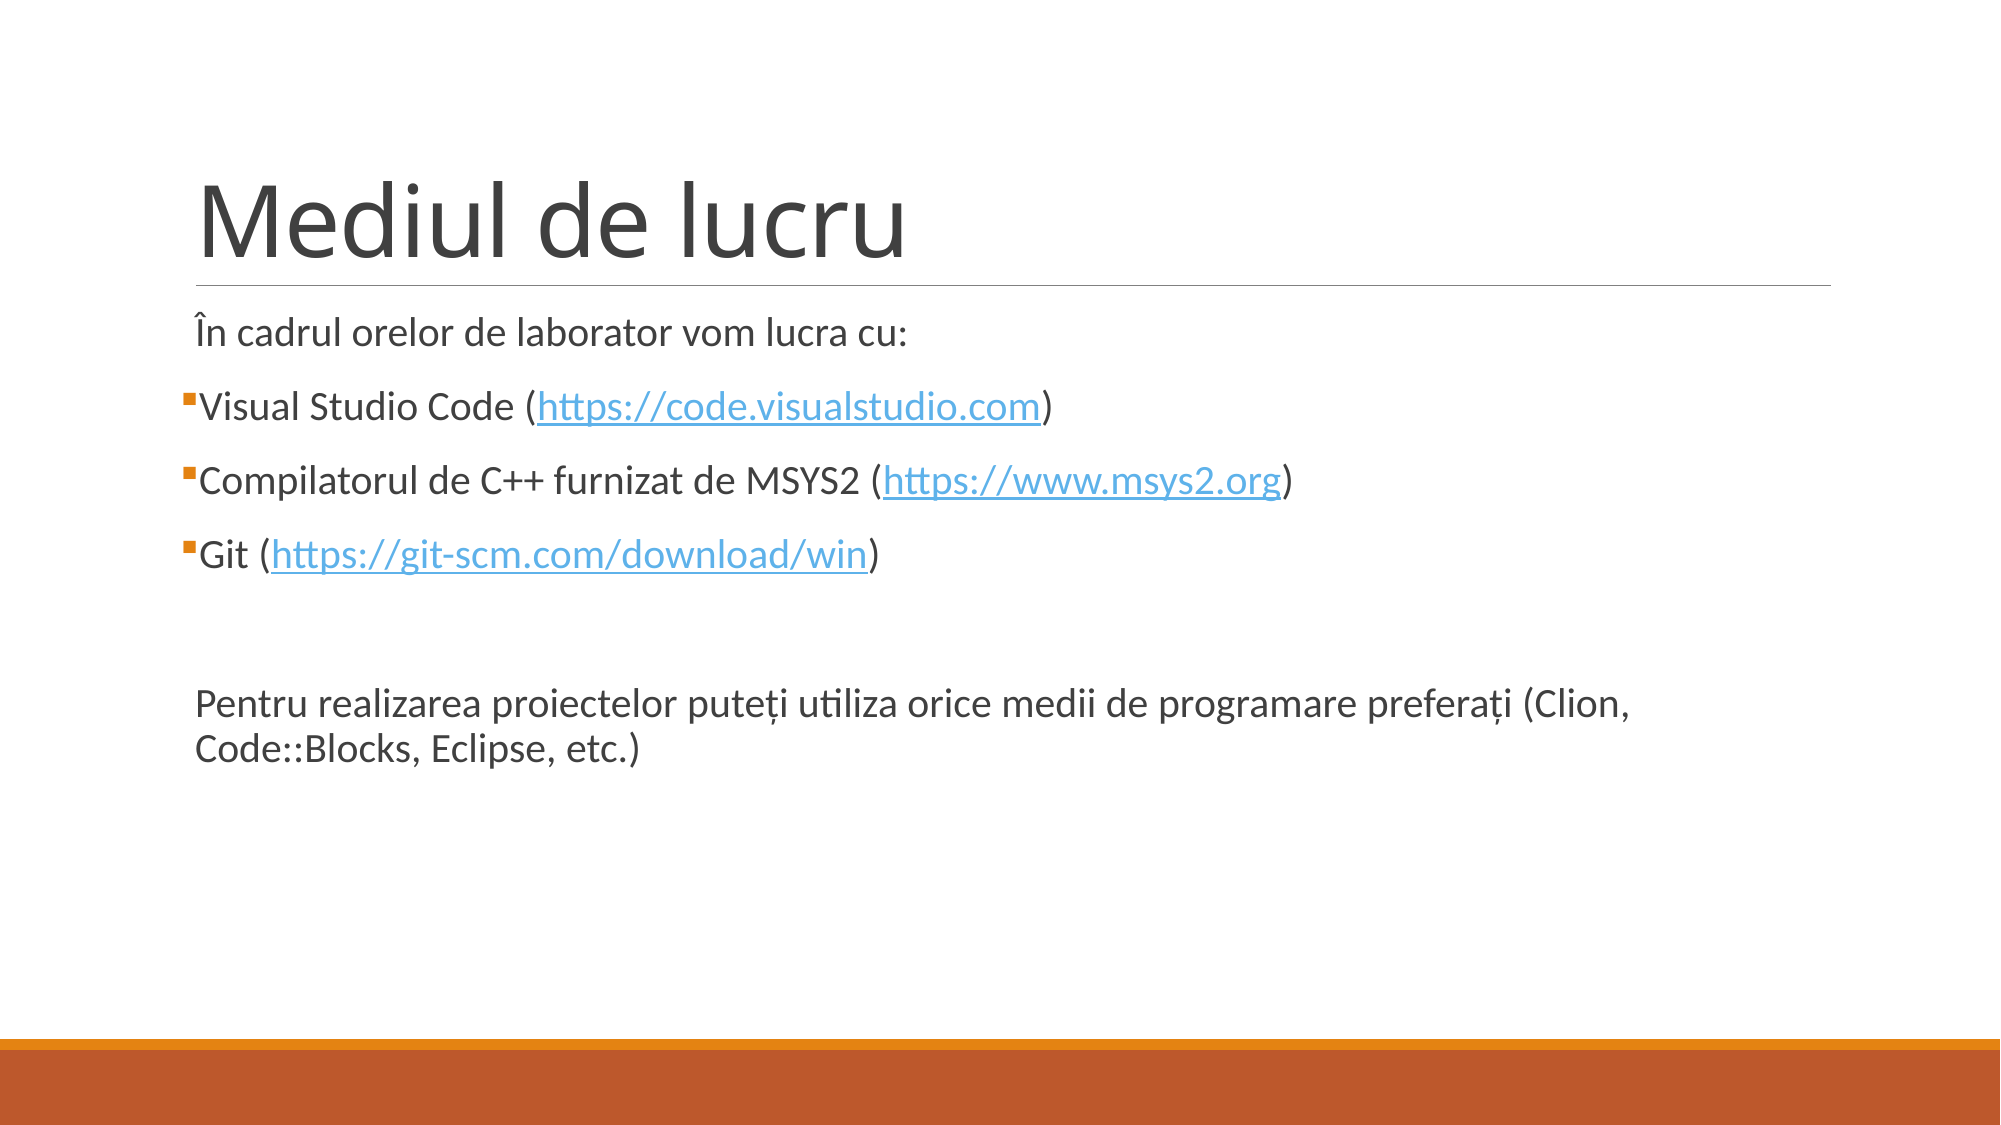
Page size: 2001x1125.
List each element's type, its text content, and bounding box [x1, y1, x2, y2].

list În cadrul orelor de laborator vom lucra cu: Visual Studio Code (https://code.visualstudio.com) Compilatorul de C++ furnizat de MSYS2 (https://www.msys2.org) Git (https://git-scm.com/download/win) Pentru realizarea proiectelor puteți utiliza orice medii de programare preferați (Clion, Code::Blocks, Eclipse, etc.) [180, 302, 1830, 963]
title Mediul de lucru [180, 47, 1830, 285]
